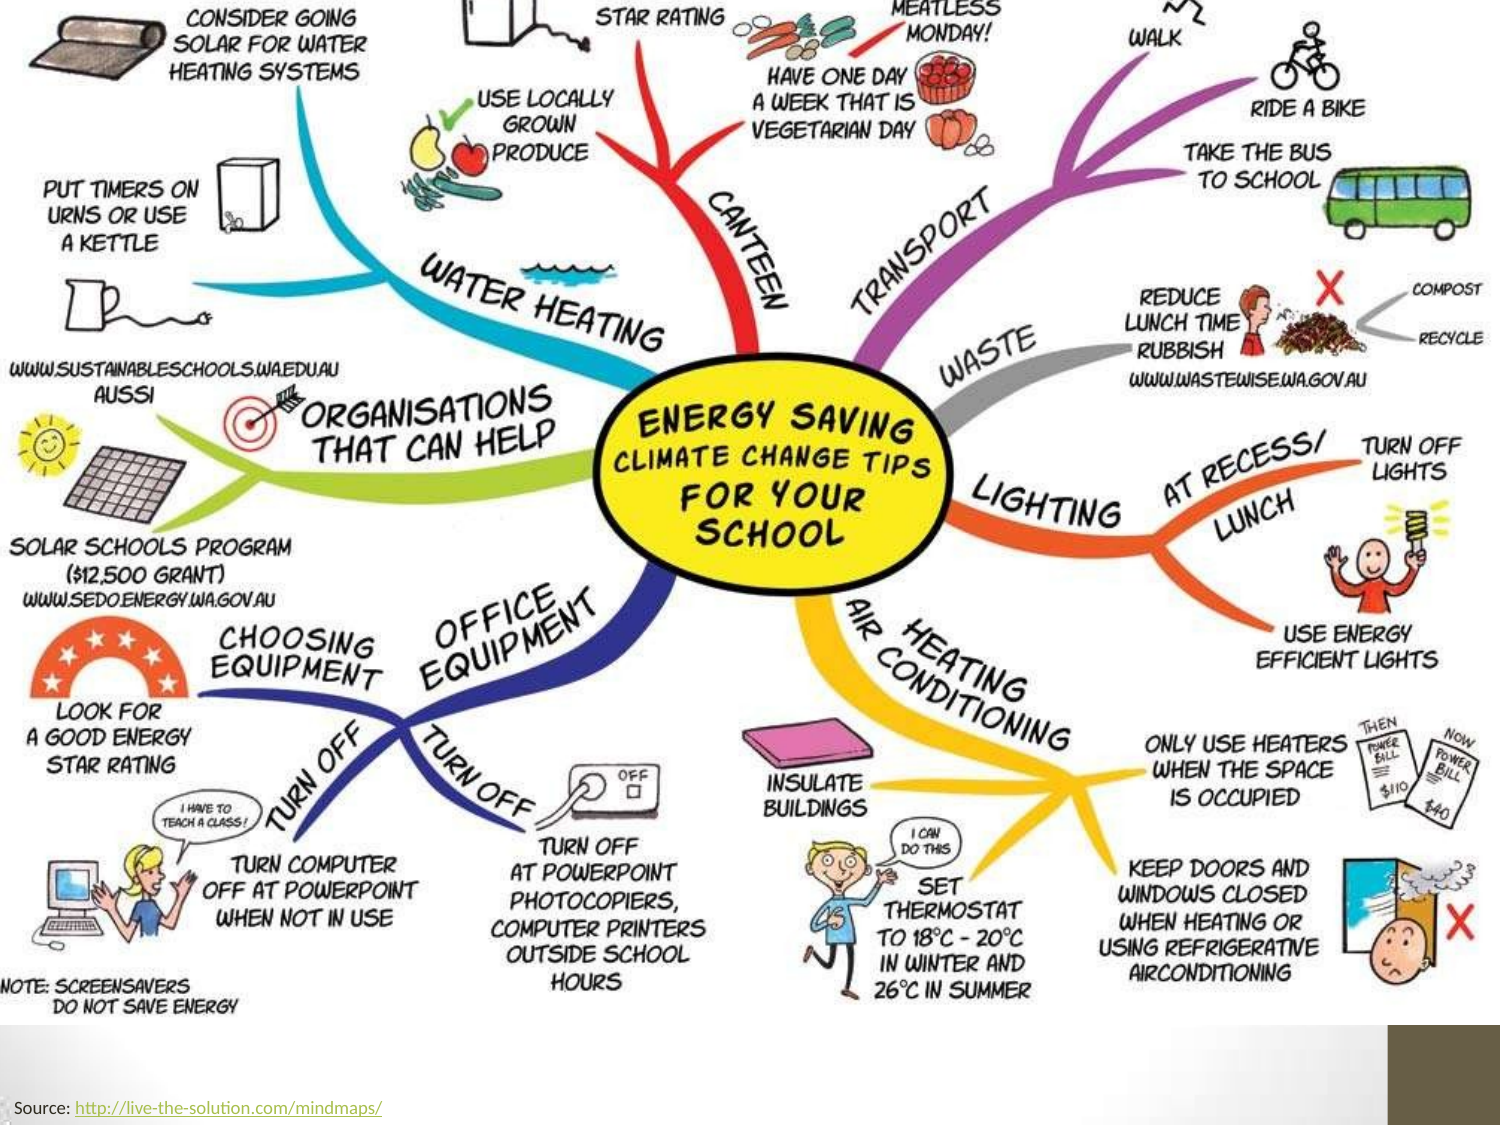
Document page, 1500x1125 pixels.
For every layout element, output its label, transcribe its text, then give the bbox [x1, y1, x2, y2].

text_box [0, 0, 1500, 1025]
text_box [0, 1025, 1387, 1125]
text_box [1387, 1025, 1500, 1125]
text_box Source: http://live-the-solution.com/mindmaps/ [12, 1096, 389, 1119]
